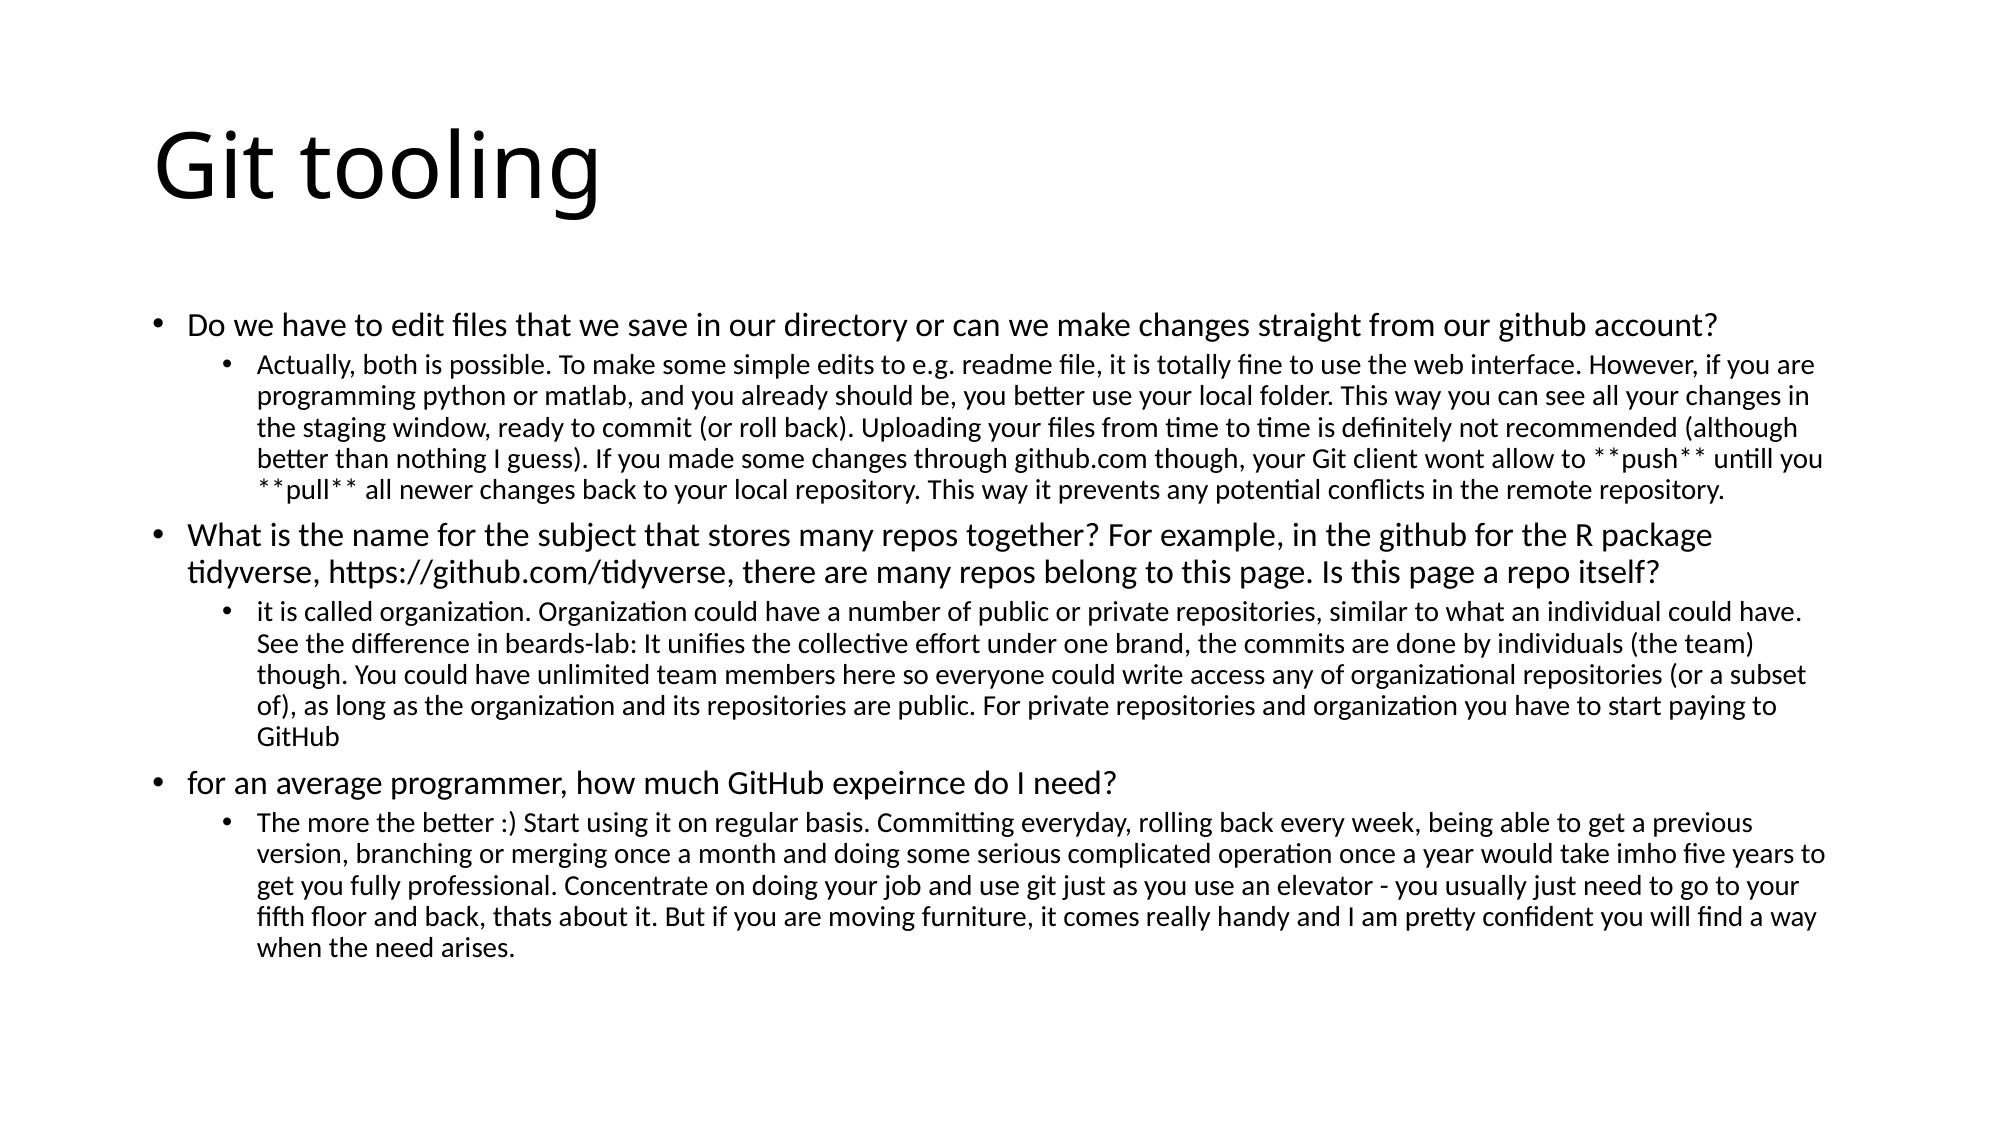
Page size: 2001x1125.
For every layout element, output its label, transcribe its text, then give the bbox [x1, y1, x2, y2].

list Do we have to edit files that we save in our directory or can we make changes straight from our github account? Actually, both is possible. To make some simple edits to e.g. readme file, it is totally fine to use the web interface. However, if you are programming python or matlab, and you already should be, you better use your local folder. This way you can see all your changes in the staging window, ready to commit (or roll back). Uploading your files from time to time is definitely not recommended (although better than nothing I guess). If you made some changes through github.com though, your Git client wont allow to **push** untill you **pull** all newer changes back to your local repository. This way it prevents any potential conflicts in the remote repository. What is the name for the subject that stores many repos together? For example, in the github for the R package tidyverse, https://github.com/tidyverse, there are many repos belong to this page. Is this page a repo itself? it is called organization. Organization could have a number of public or private repositories, similar to what an individual could have. See the difference in beards-lab: It unifies the collective effort under one brand, the commits are done by individuals (the team) though. You could have unlimited team members here so everyone could write access any of organizational repositories (or a subset of), as long as the organization and its repositories are public. For private repositories and organization you have to start paying to GitHub for an average programmer, how much GitHub expeirnce do I need? The more the better :) Start using it on regular basis. Committing everyday, rolling back every week, being able to get a previous version, branching or merging once a month and doing some serious complicated operation once a year would take imho five years to get you fully professional. Concentrate on doing your job and use git just as you use an elevator - you usually just need to go to your fifth floor and back, thats about it. But if you are moving furniture, it comes really handy and I am pretty confident you will find a way when the need arises. [137, 299, 1863, 1014]
title Git tooling [137, 59, 1863, 278]
